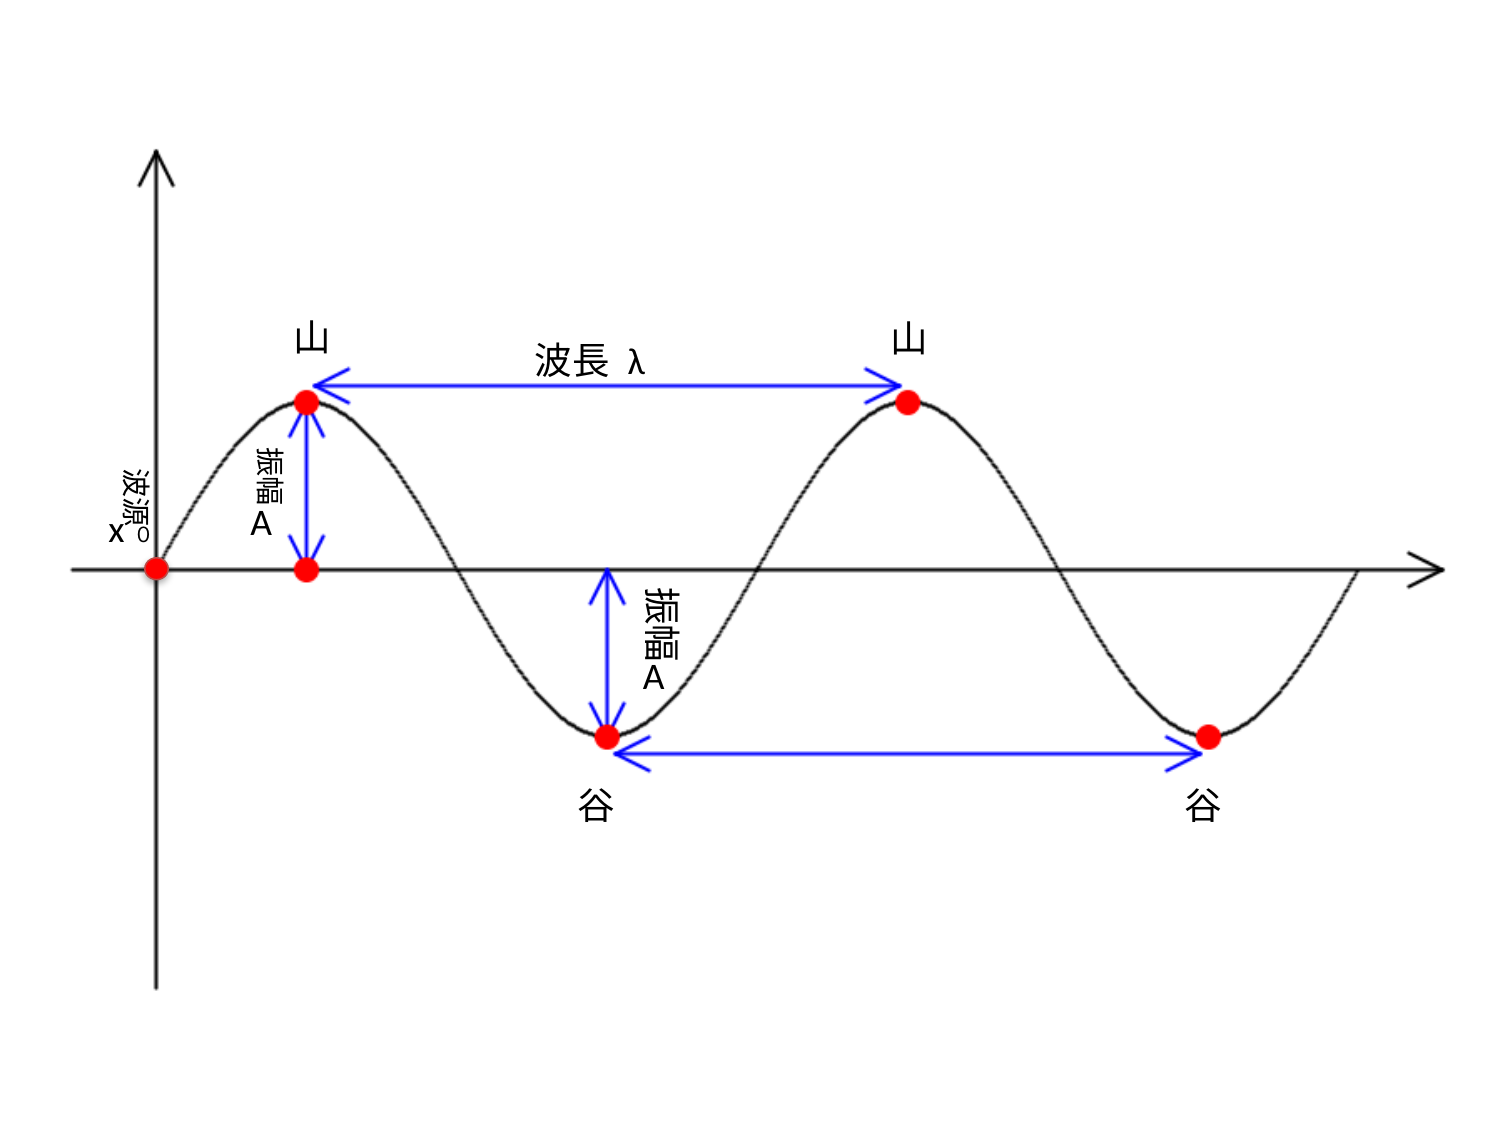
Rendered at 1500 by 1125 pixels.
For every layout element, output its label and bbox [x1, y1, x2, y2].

picture [1, 91, 1500, 1036]
